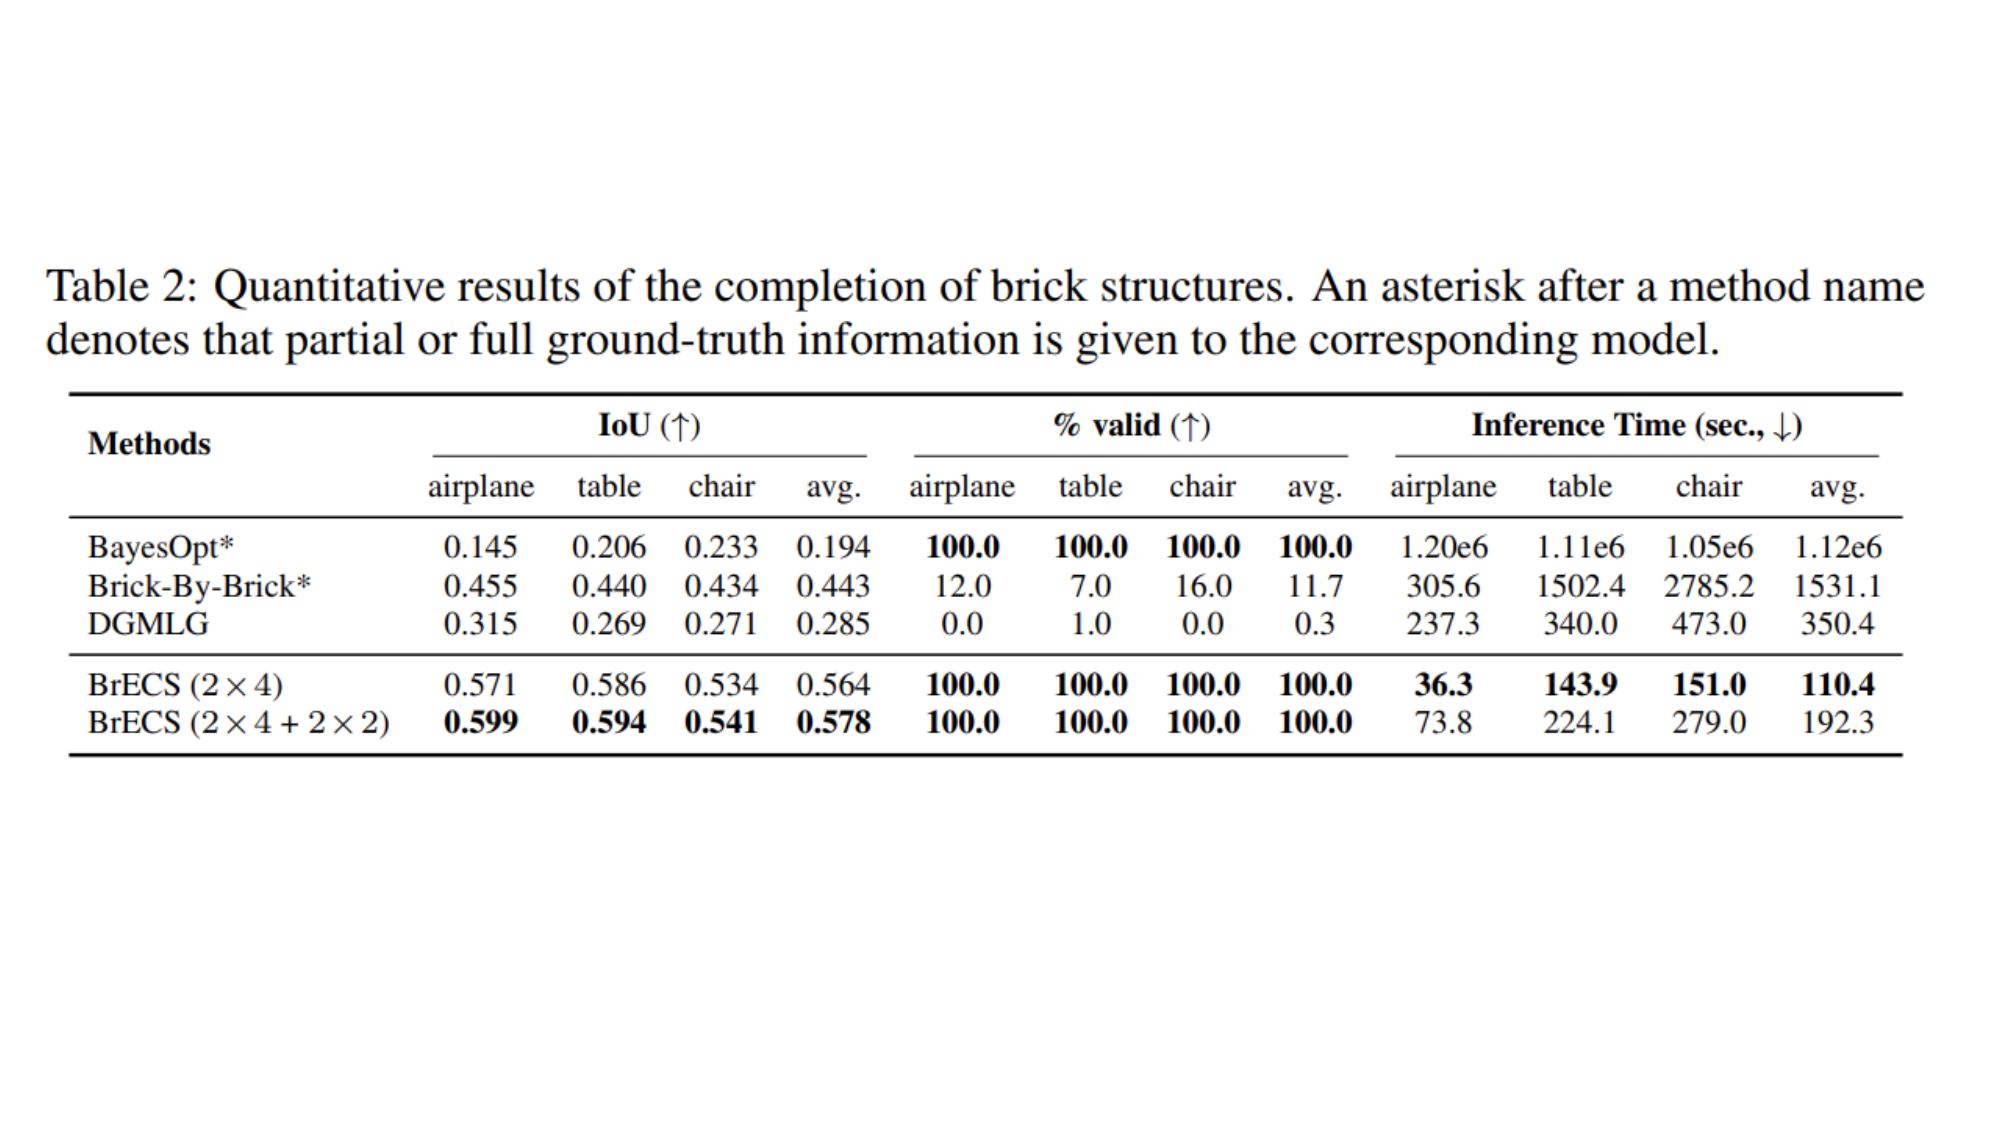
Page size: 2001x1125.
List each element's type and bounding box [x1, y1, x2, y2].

picture [28, 251, 1949, 777]
